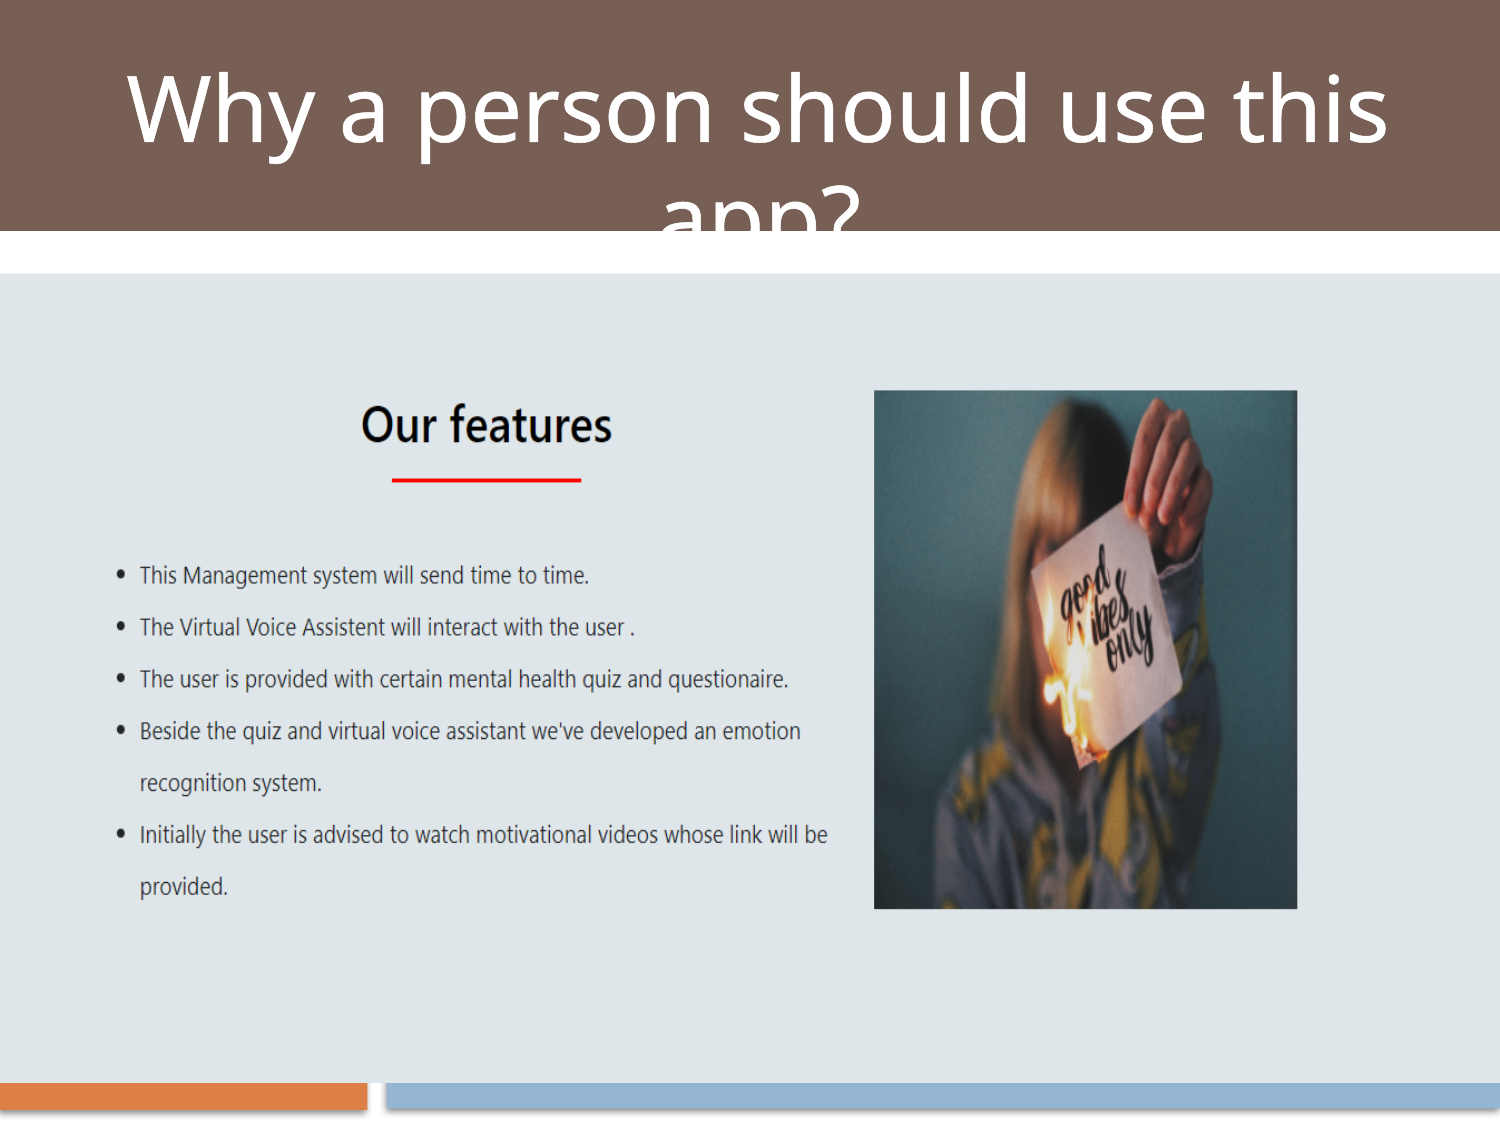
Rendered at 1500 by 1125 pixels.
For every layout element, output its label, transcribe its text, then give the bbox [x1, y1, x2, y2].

text_box Why a person should use this app? [17, 42, 1500, 231]
picture [0, 231, 1500, 1083]
